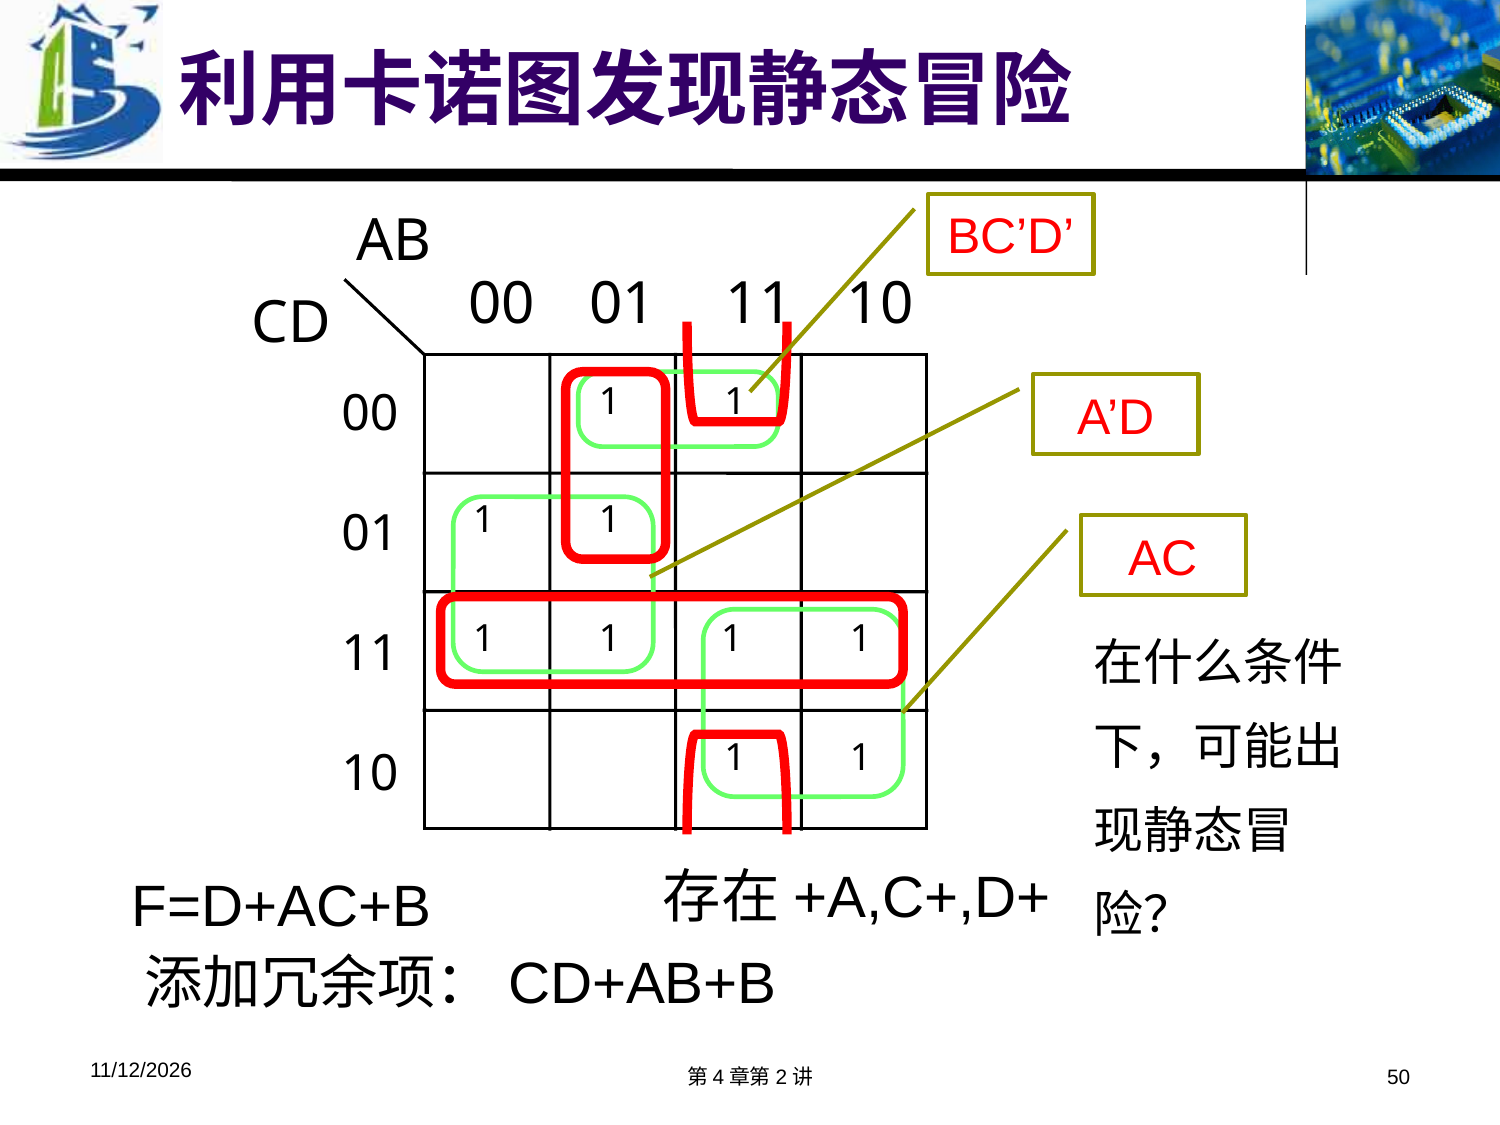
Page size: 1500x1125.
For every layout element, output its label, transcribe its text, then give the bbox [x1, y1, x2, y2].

text_box AC [1079, 513, 1248, 597]
text_box BC’D’ [943, 192, 1096, 276]
slide_number 50 [1074, 1055, 1426, 1101]
text_box AC [950, 528, 1069, 664]
text_box A’D [950, 387, 1021, 427]
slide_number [74, 1048, 426, 1101]
text_box A’D [1031, 372, 1201, 456]
text_box 利用卡诺图发现静态冒险 [163, 30, 1297, 153]
text_box 在什么条件下，可能出现静态冒险？ [1078, 599, 1389, 950]
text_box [237, 194, 946, 830]
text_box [686, 321, 788, 835]
picture [1306, 0, 1500, 175]
footer 第4章第2讲 [512, 1055, 988, 1101]
picture [0, 0, 163, 163]
